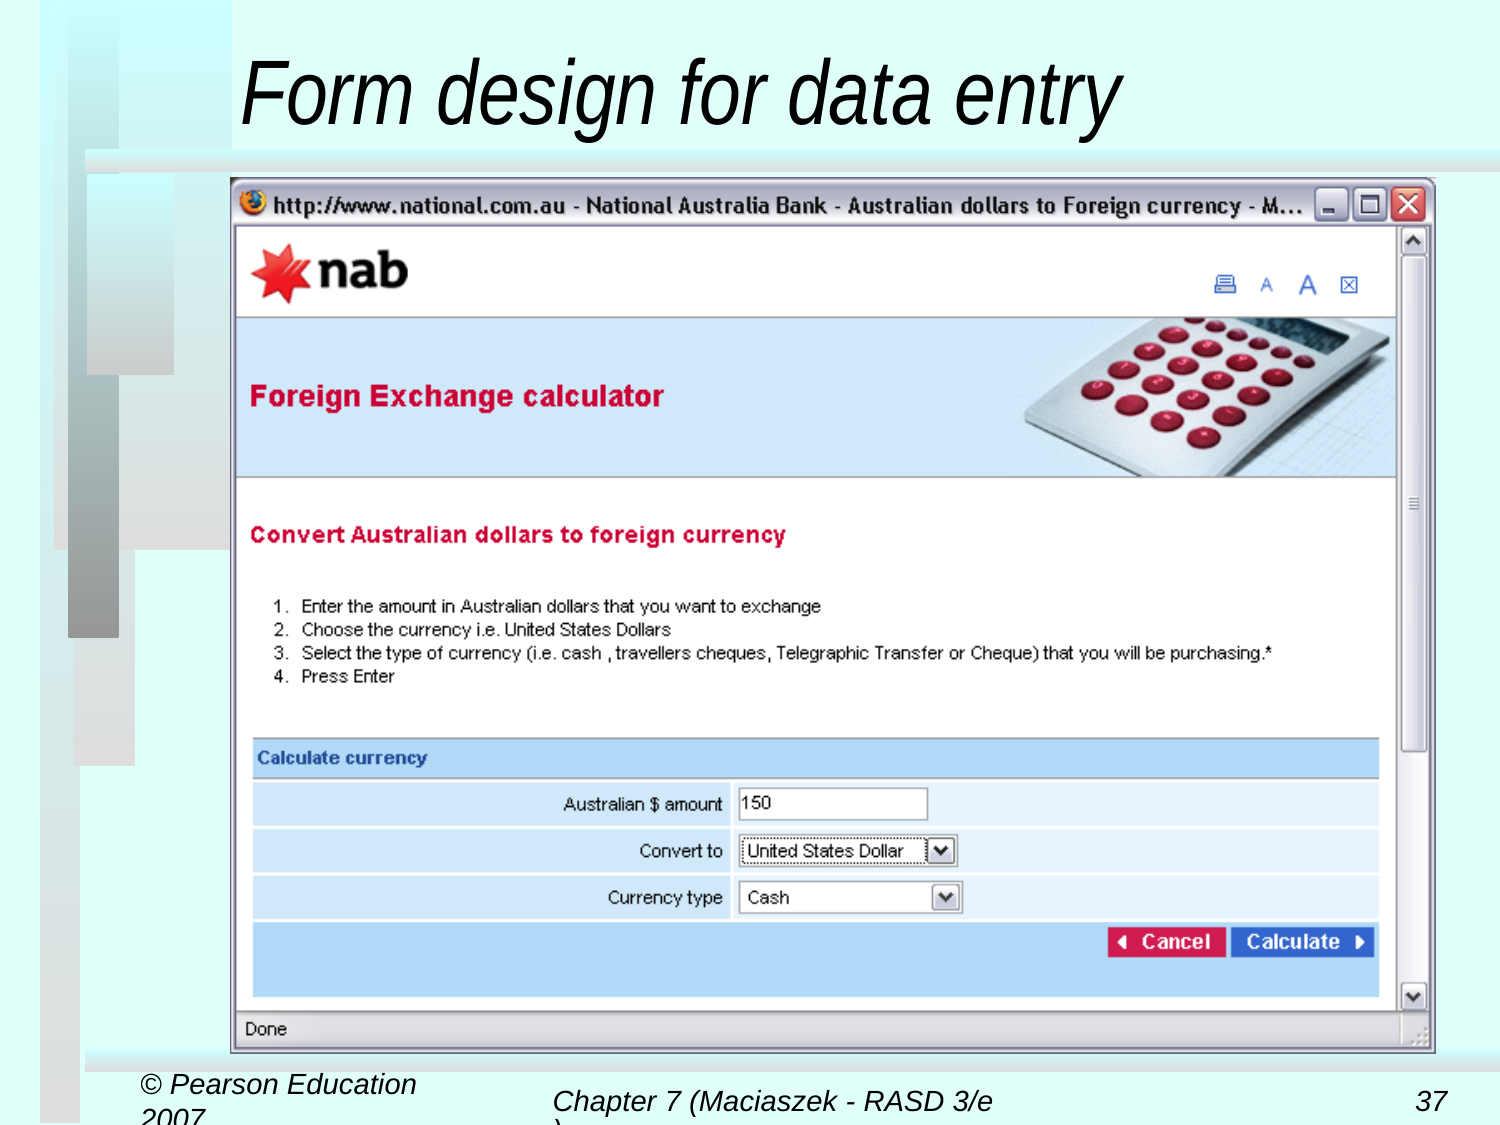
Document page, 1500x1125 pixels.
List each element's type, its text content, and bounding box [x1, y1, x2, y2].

picture [230, 177, 1436, 1054]
slide_number © Pearson Education 2007 [125, 1074, 438, 1125]
footer Chapter 7 (Maciaszek - RASD 3/e) [537, 1074, 1013, 1125]
slide_number 37 [1149, 1074, 1463, 1125]
title Form design for data entry [225, 0, 1500, 150]
